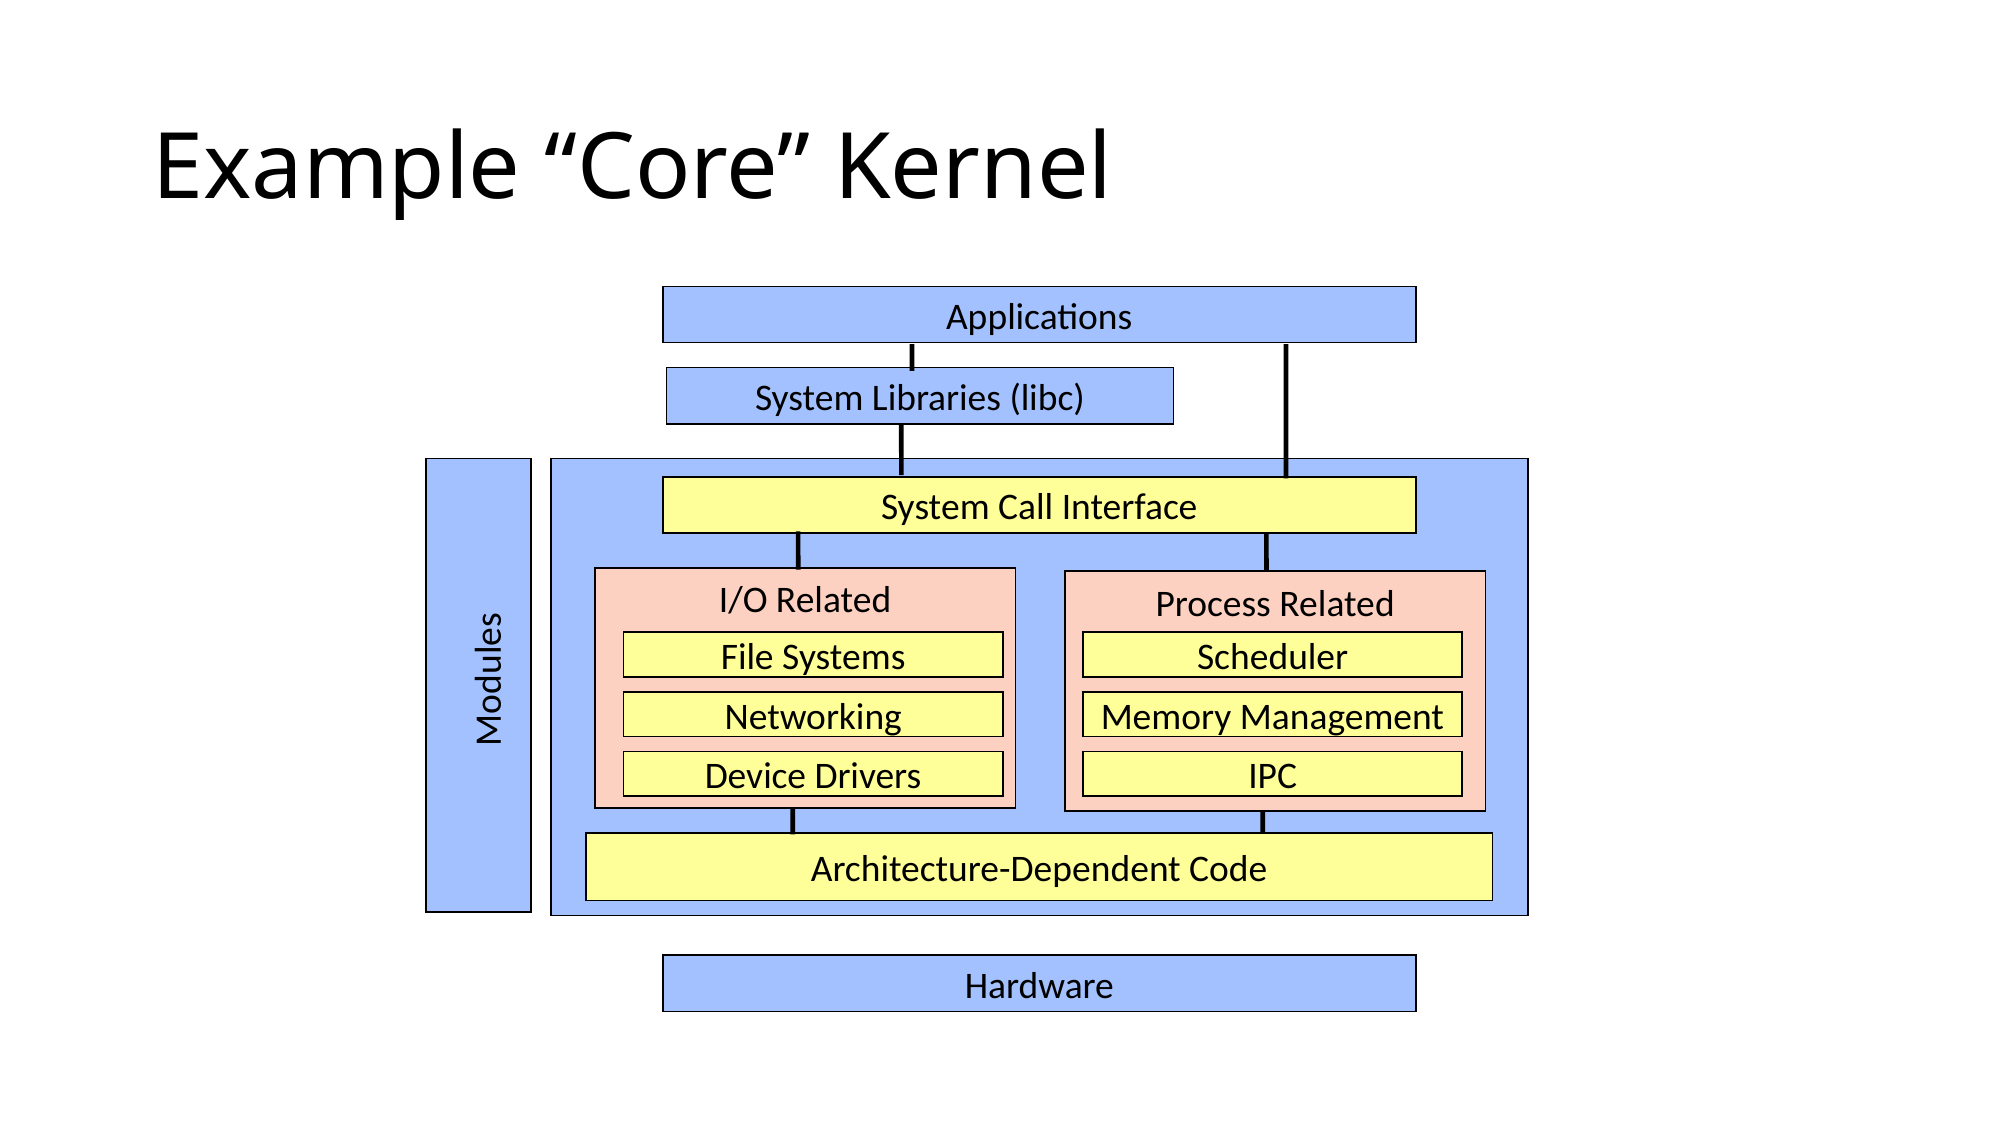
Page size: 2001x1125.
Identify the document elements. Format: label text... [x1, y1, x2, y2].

text_box Architecture-Dependent Code [586, 832, 1493, 901]
text_box Memory Management [1083, 691, 1463, 737]
text_box Hardware [662, 955, 1416, 1012]
text_box I/O Related [595, 567, 1016, 808]
text_box System Call Interface [662, 476, 1416, 534]
text_box Modules [455, 598, 516, 761]
text_box File Systems [623, 632, 1003, 677]
text_box [426, 458, 531, 913]
text_box Applications [662, 286, 1416, 343]
text_box Scheduler [1083, 632, 1463, 677]
text_box IPC [1083, 751, 1463, 797]
text_box Process Related [1065, 571, 1486, 812]
title Example “Core” Kernel [137, 59, 1863, 278]
text_box Networking [623, 691, 1003, 737]
text_box Device Drivers [623, 751, 1003, 797]
text_box System Libraries (libc) [666, 367, 1174, 424]
text_box [550, 458, 1529, 916]
